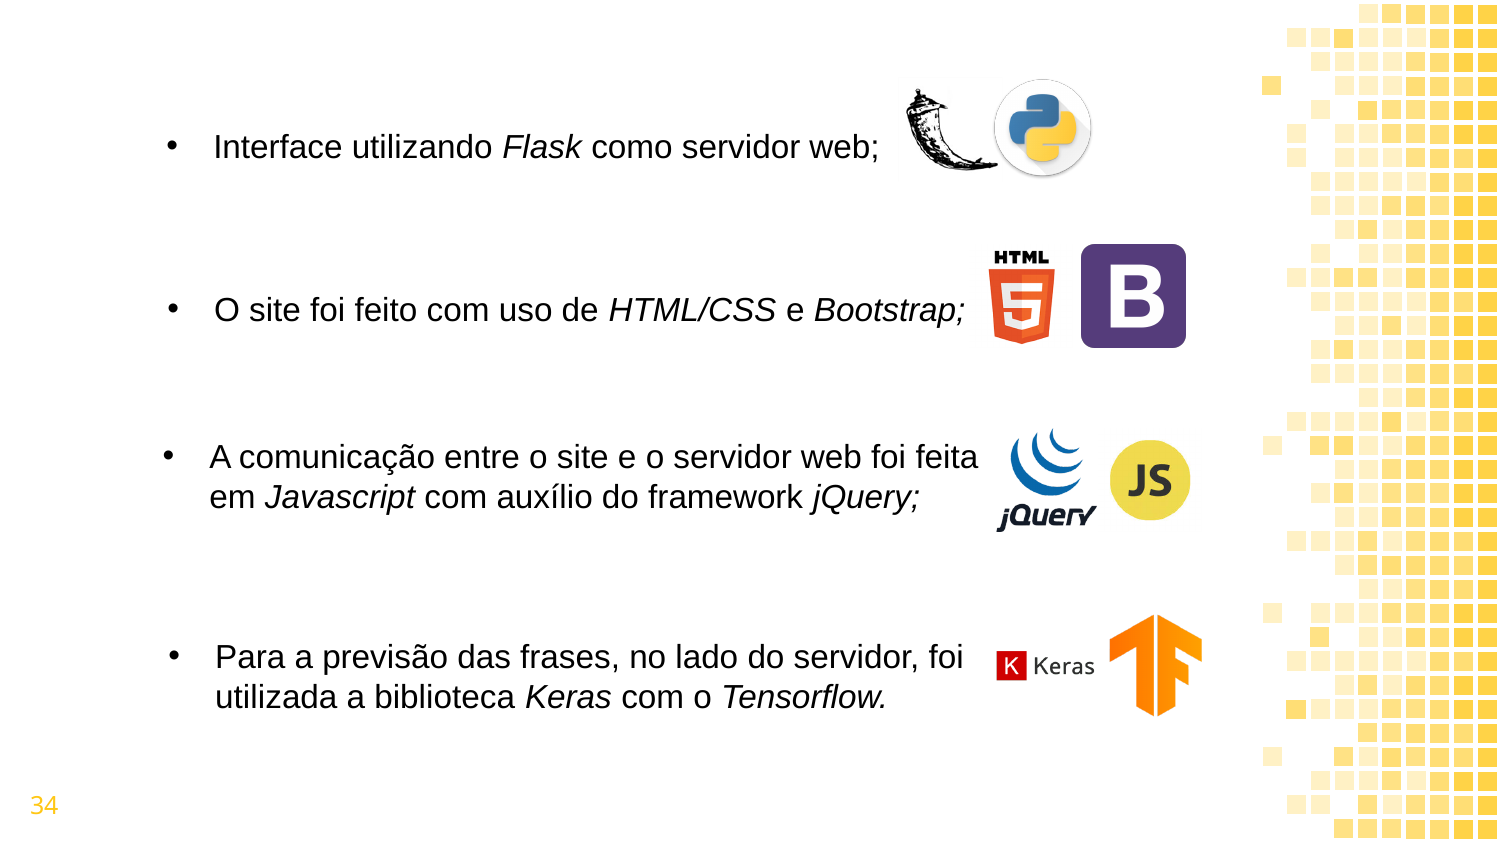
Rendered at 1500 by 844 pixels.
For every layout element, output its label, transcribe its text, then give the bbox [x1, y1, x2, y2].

picture [898, 75, 1095, 182]
picture [1103, 612, 1208, 717]
picture [994, 427, 1202, 533]
picture [968, 243, 1073, 349]
picture [1081, 243, 1186, 349]
text_box Para a previsão das frases, no lado do servidor, foi utilizada a biblioteca Keras com o Tensorflow. [153, 627, 992, 723]
text_box A comunicação entre o site e o servidor web foi feita em Javascript com auxílio do framework jQuery; [147, 428, 992, 523]
picture [996, 613, 1101, 718]
text_box O site foi feito com uso de HTML/CSS e Bootstrap; [152, 281, 963, 336]
slide_number 34 [15, 774, 105, 839]
text_box Interface utilizando Flask como servidor web; [151, 117, 893, 173]
